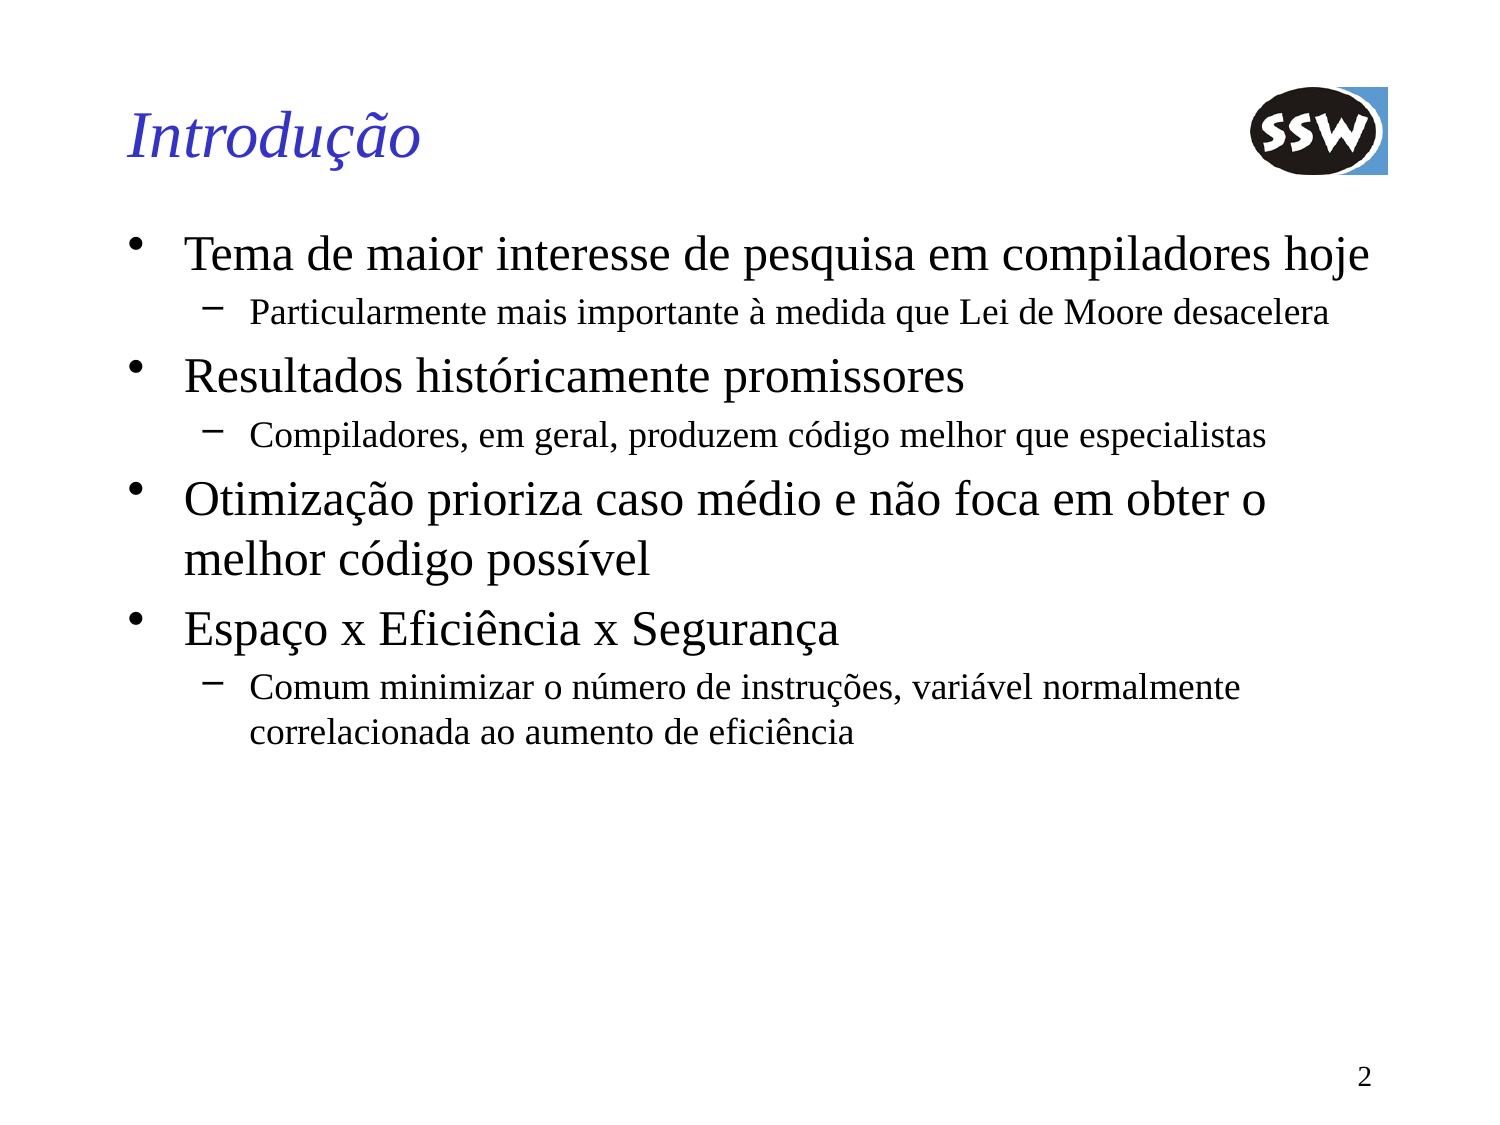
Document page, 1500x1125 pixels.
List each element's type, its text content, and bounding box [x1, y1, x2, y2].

list Tema de maior interesse de pesquisa em compiladores hoje Particularmente mais importante à medida que Lei de Moore desacelera Resultados históricamente promissores Compiladores, em geral, produzem código melhor que especialistas Otimização prioriza caso médio e não foca em obter o melhor código possível Espaço x Eficiência x Segurança Comum minimizar o número de instruções, variável normalmente correlacionada ao aumento de eficiência [112, 212, 1388, 1038]
slide_number 2 [1074, 1049, 1388, 1101]
title Introdução [112, 74, 1238, 188]
picture [1250, 87, 1388, 175]
